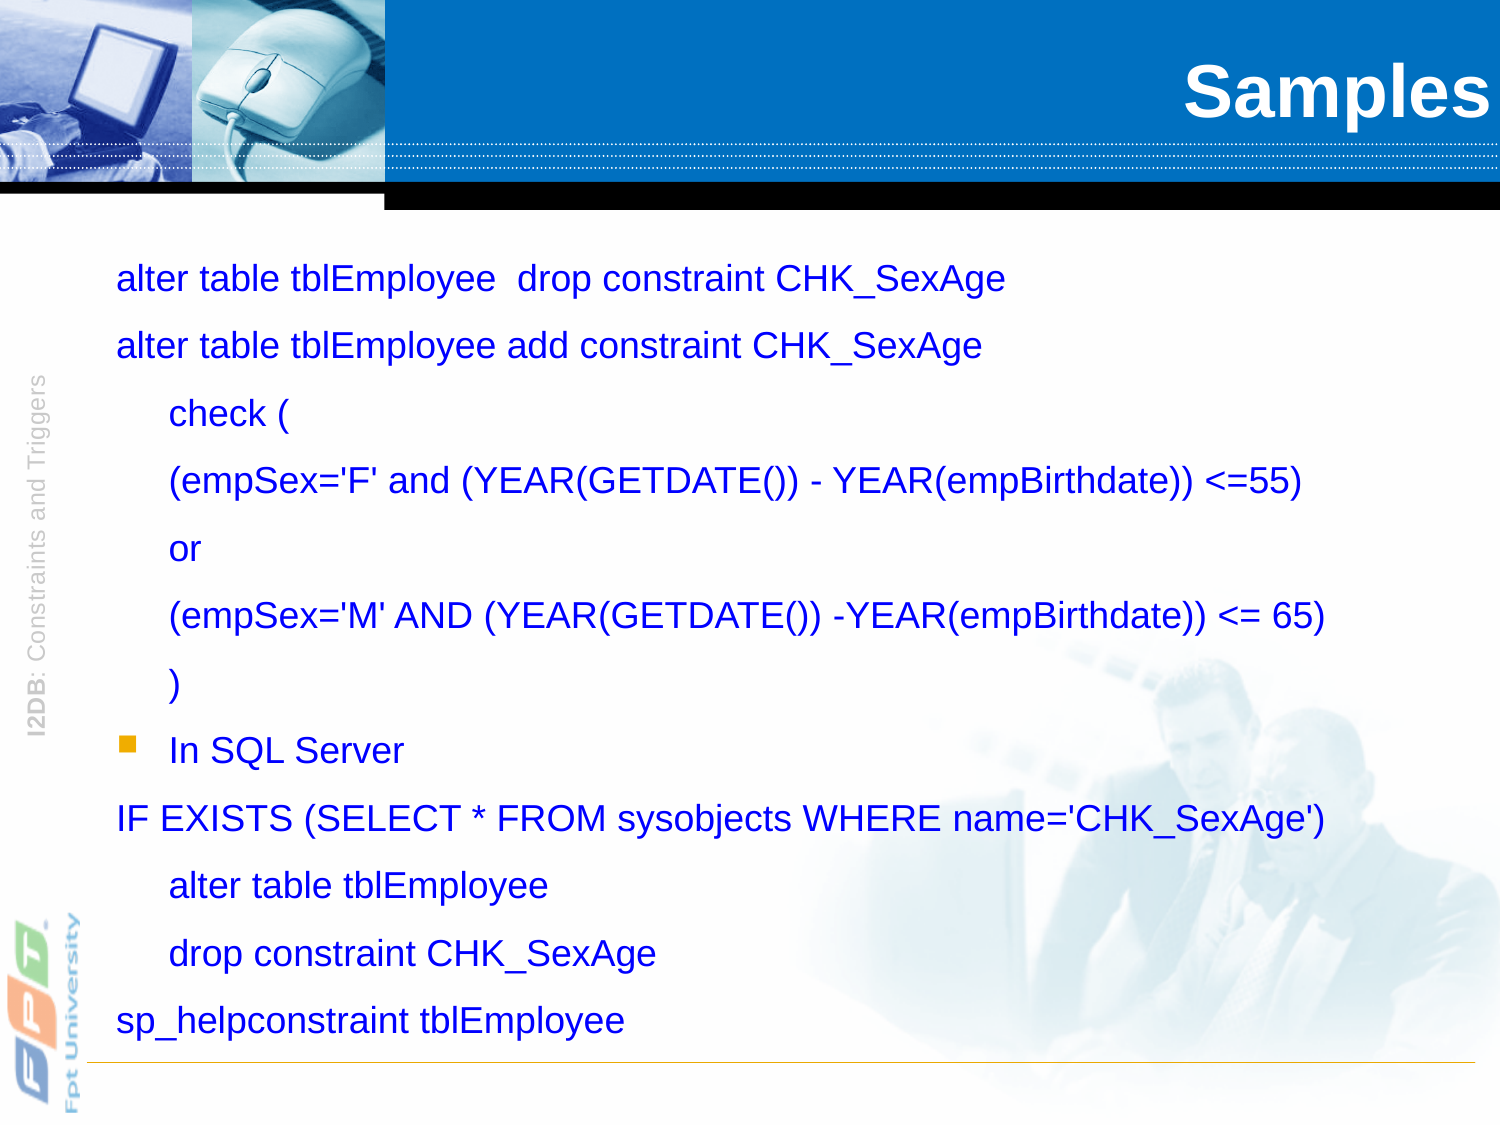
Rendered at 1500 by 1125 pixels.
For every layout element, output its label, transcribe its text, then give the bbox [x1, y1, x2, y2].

title Samples [387, 0, 1500, 175]
picture [0, 0, 385, 181]
picture [0, 194, 1500, 1125]
list alter table tblEmployee drop constraint CHK_SexAge alter table tblEmployee add constraint CHK_SexAge check ( (empSex='F' and (YEAR(GETDATE()) - YEAR(empBirthdate)) <=55) or (empSex='M' AND (YEAR(GETDATE()) -YEAR(empBirthdate)) <= 65) ) In SQL Server IF EXISTS (SELECT * FROM sysobjects WHERE name='CHK_SexAge') alter table tblEmployee drop constraint CHK_SexAge sp_helpconstraint tblEmployee [87, 216, 1475, 1050]
